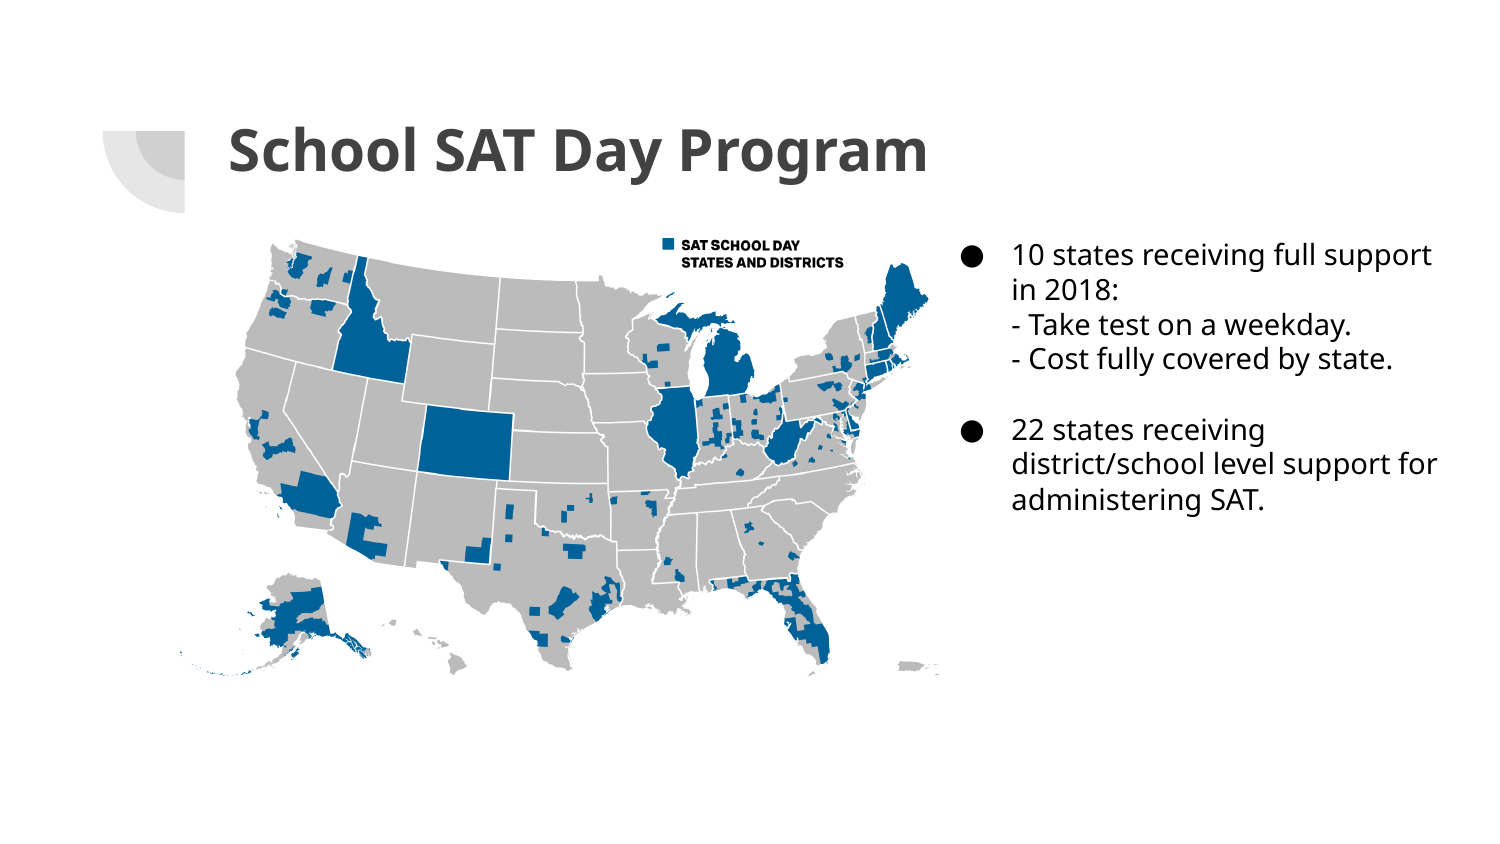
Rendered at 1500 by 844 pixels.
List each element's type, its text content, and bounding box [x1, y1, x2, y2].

title School SAT Day Program [213, 98, 1368, 221]
text_box 10 states receiving full support in 2018: - Take test on a weekday. - Cost fully covered by state. 22 states receiving district/school level support for administering SAT. [946, 221, 1464, 548]
picture [172, 220, 945, 685]
